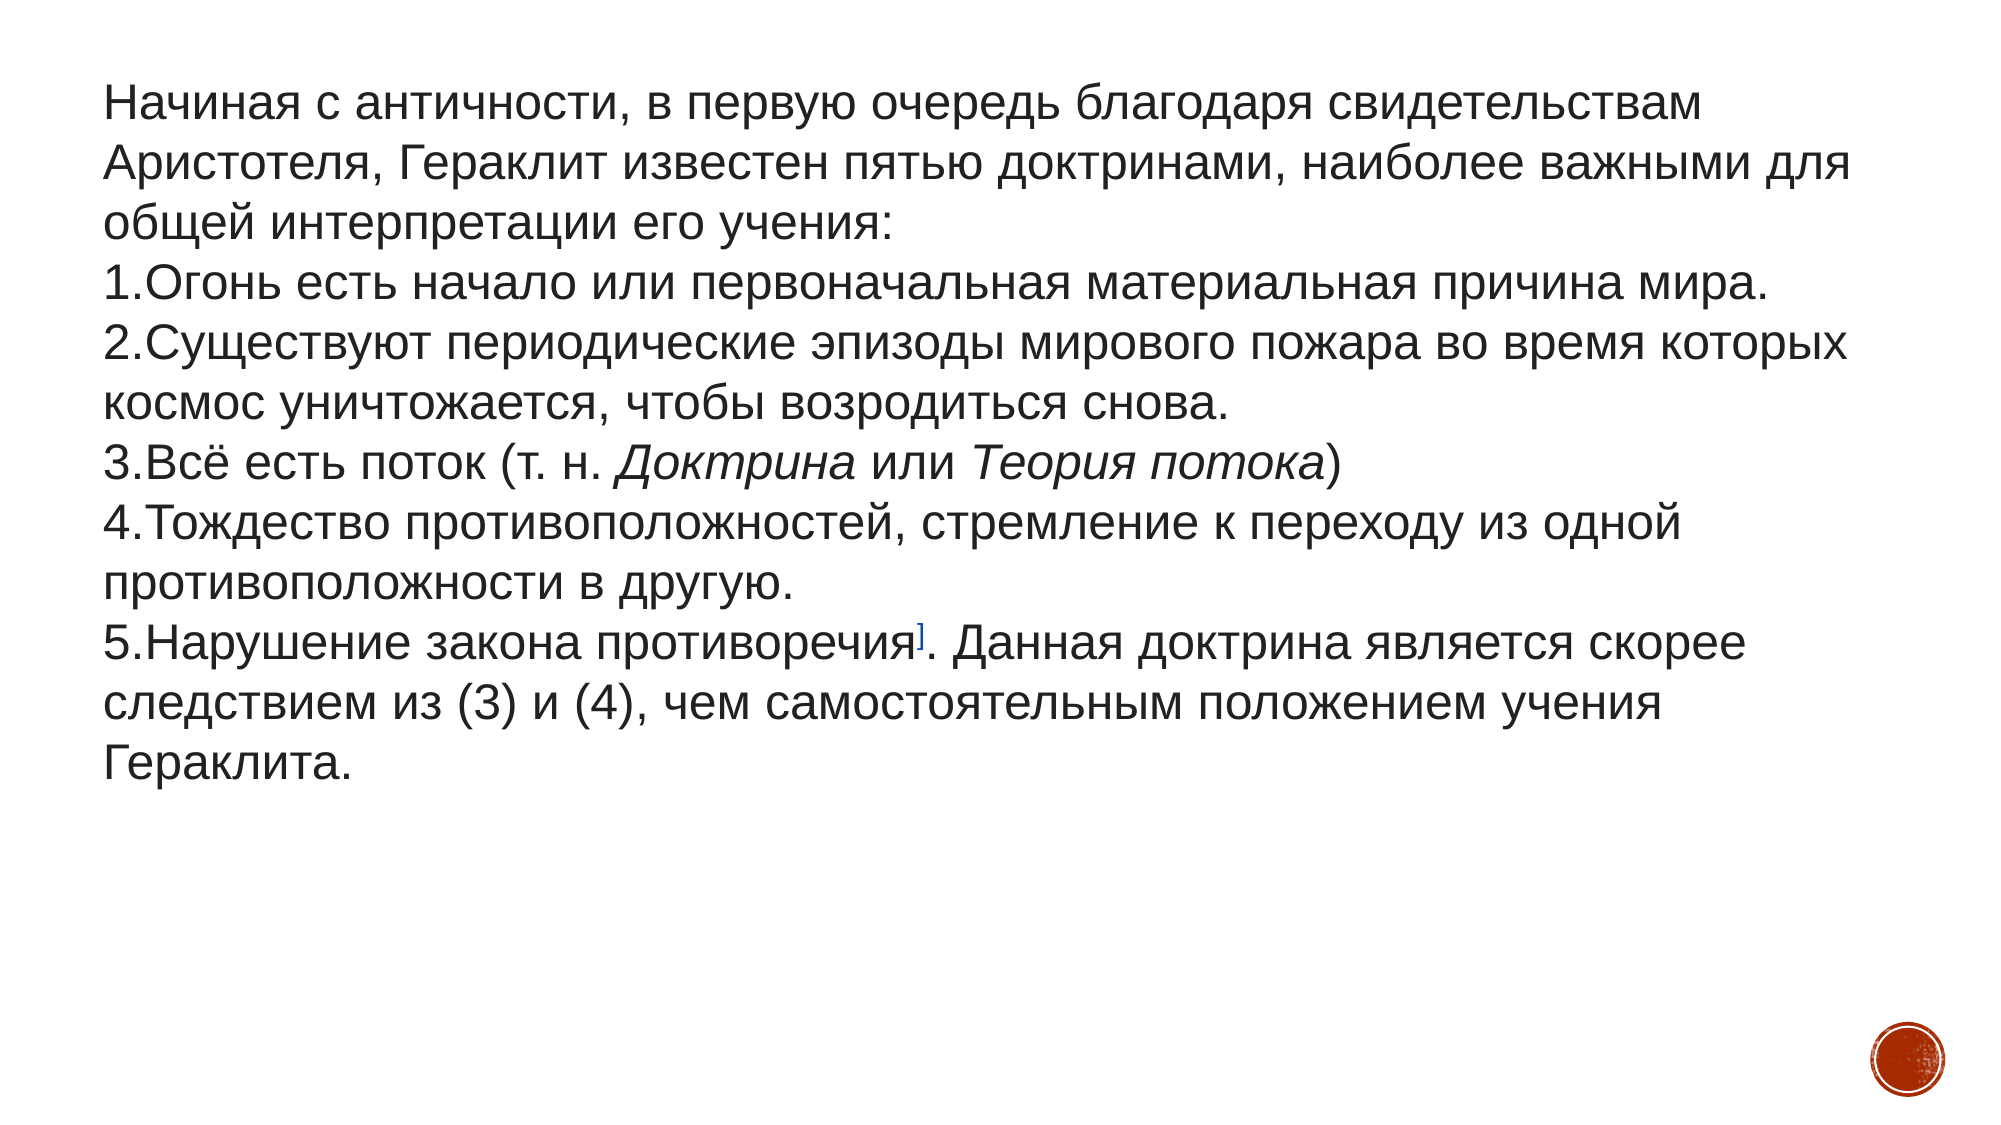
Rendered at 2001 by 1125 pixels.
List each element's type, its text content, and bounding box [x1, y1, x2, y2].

text_box Начиная с античности, в первую очередь благодаря свидетельствам Аристотеля, Гераклит известен пятью доктринами, наиболее важными для общей интерпретации его учения: Огонь есть начало или первоначальная материальная причина мира. Существуют периодические эпизоды мирового пожара во время которых космос уничтожается, чтобы возродиться снова. Всё есть поток (т. н. Доктрина или Теория потока) Тождество противоположностей, стремление к переходу из одной противоположности в другую. Нарушение закона противоречия]. Данная доктрина является скорее следствием из (3) и (4), чем самостоятельным положением учения Гераклита. [88, 61, 1892, 842]
